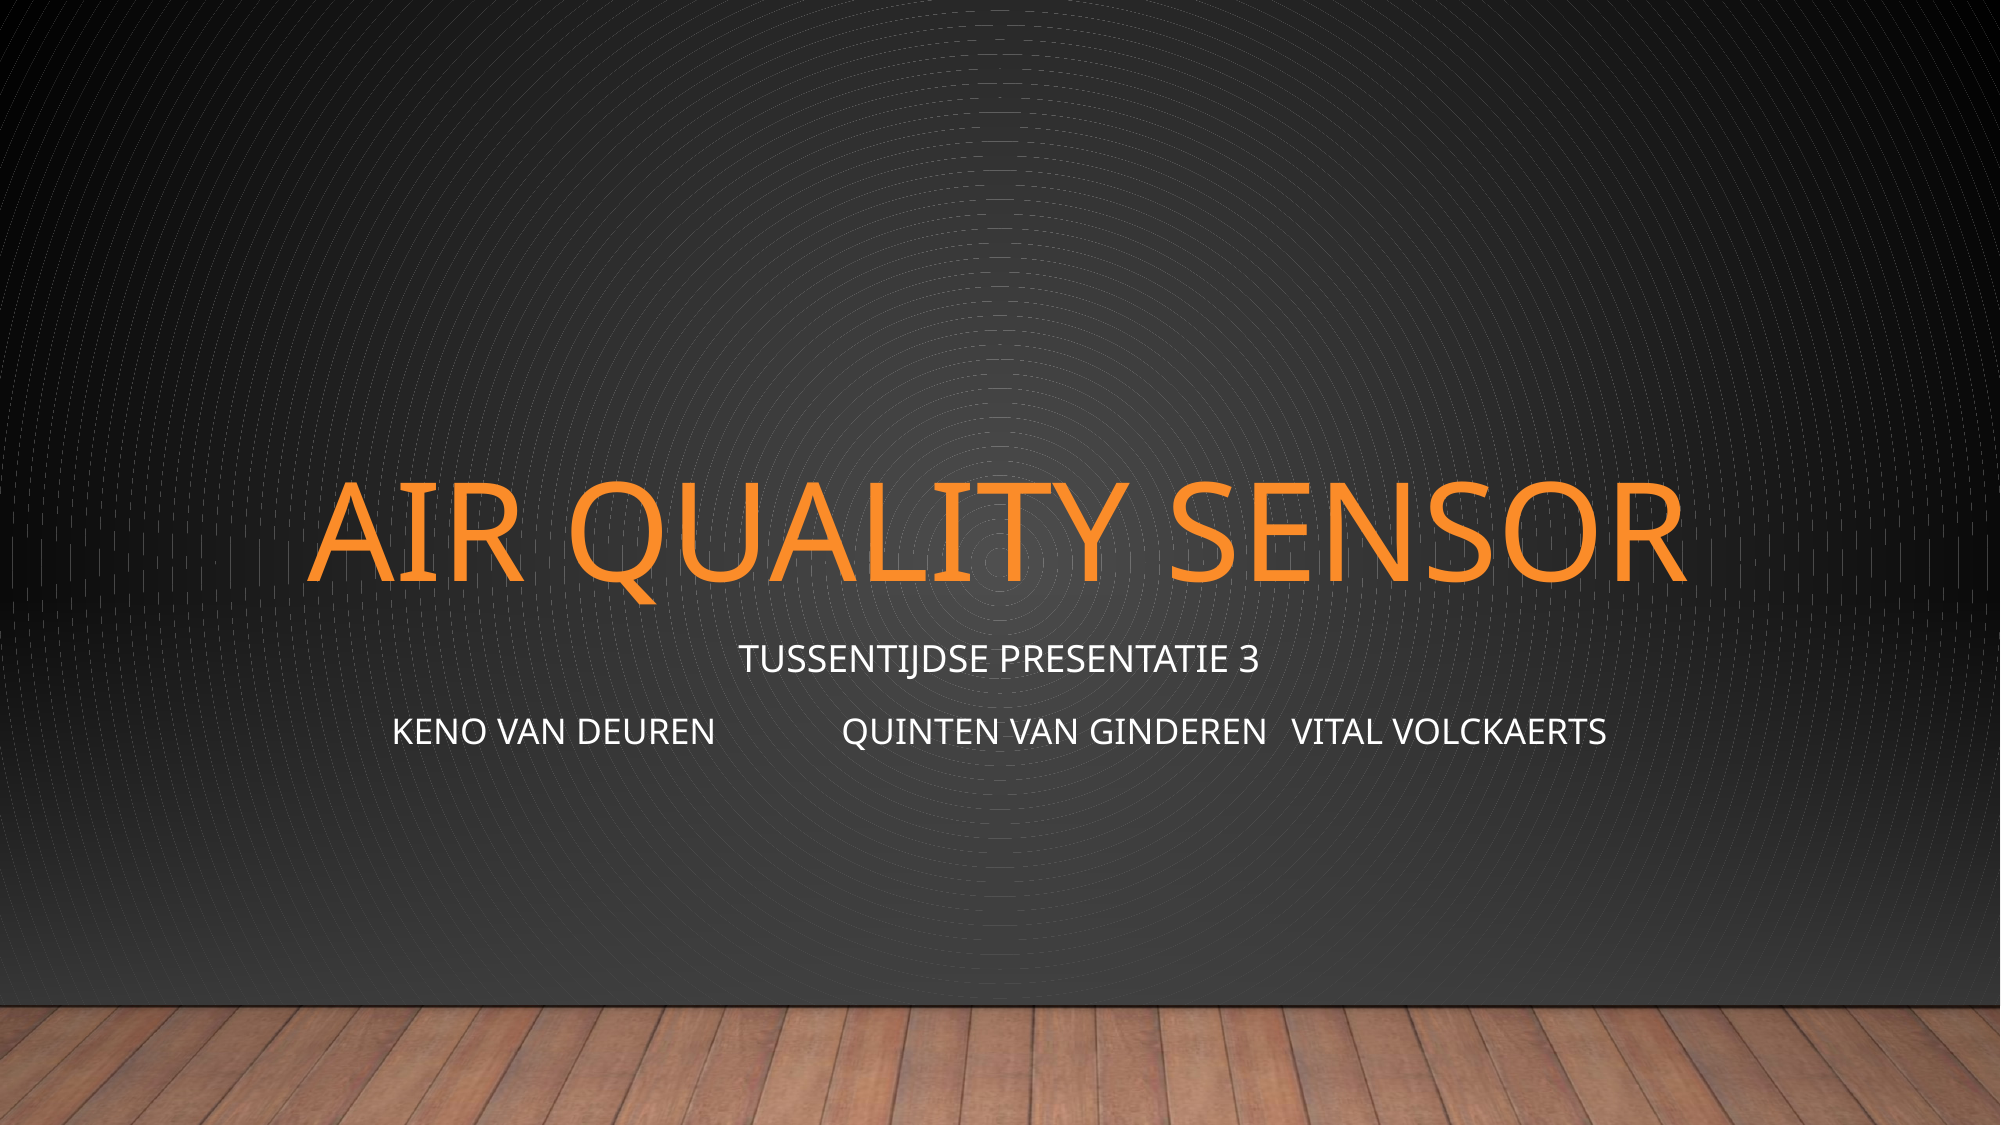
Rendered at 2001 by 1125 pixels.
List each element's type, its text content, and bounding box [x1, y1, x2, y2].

title Air quality sensor [291, 131, 1708, 610]
picture [0, 1005, 2000, 1125]
subtitle Tussentijdse presentatie 3 Keno van Deuren Quinten van ginderen vital volckaerts [291, 610, 1708, 772]
